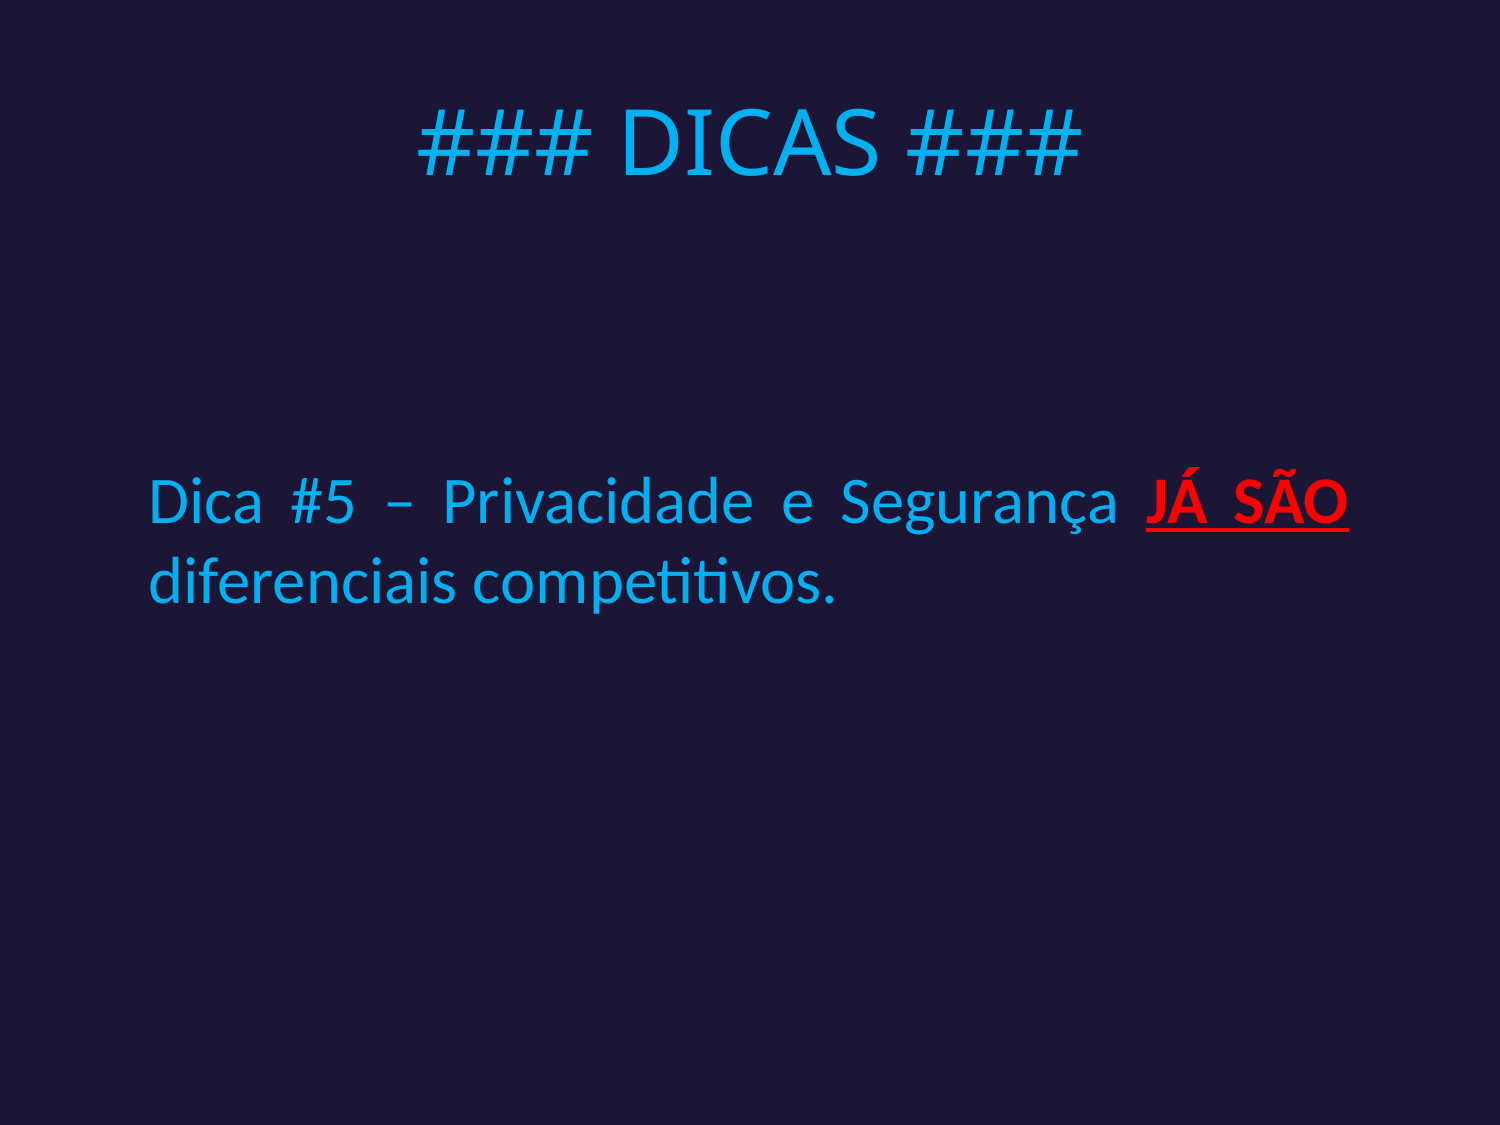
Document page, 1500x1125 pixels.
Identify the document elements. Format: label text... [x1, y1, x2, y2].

list Dica #5 – Privacidade e Segurança JÁ SÃO diferenciais competitivos. [75, 262, 1365, 1005]
title ### DICAS ### [75, 45, 1425, 233]
